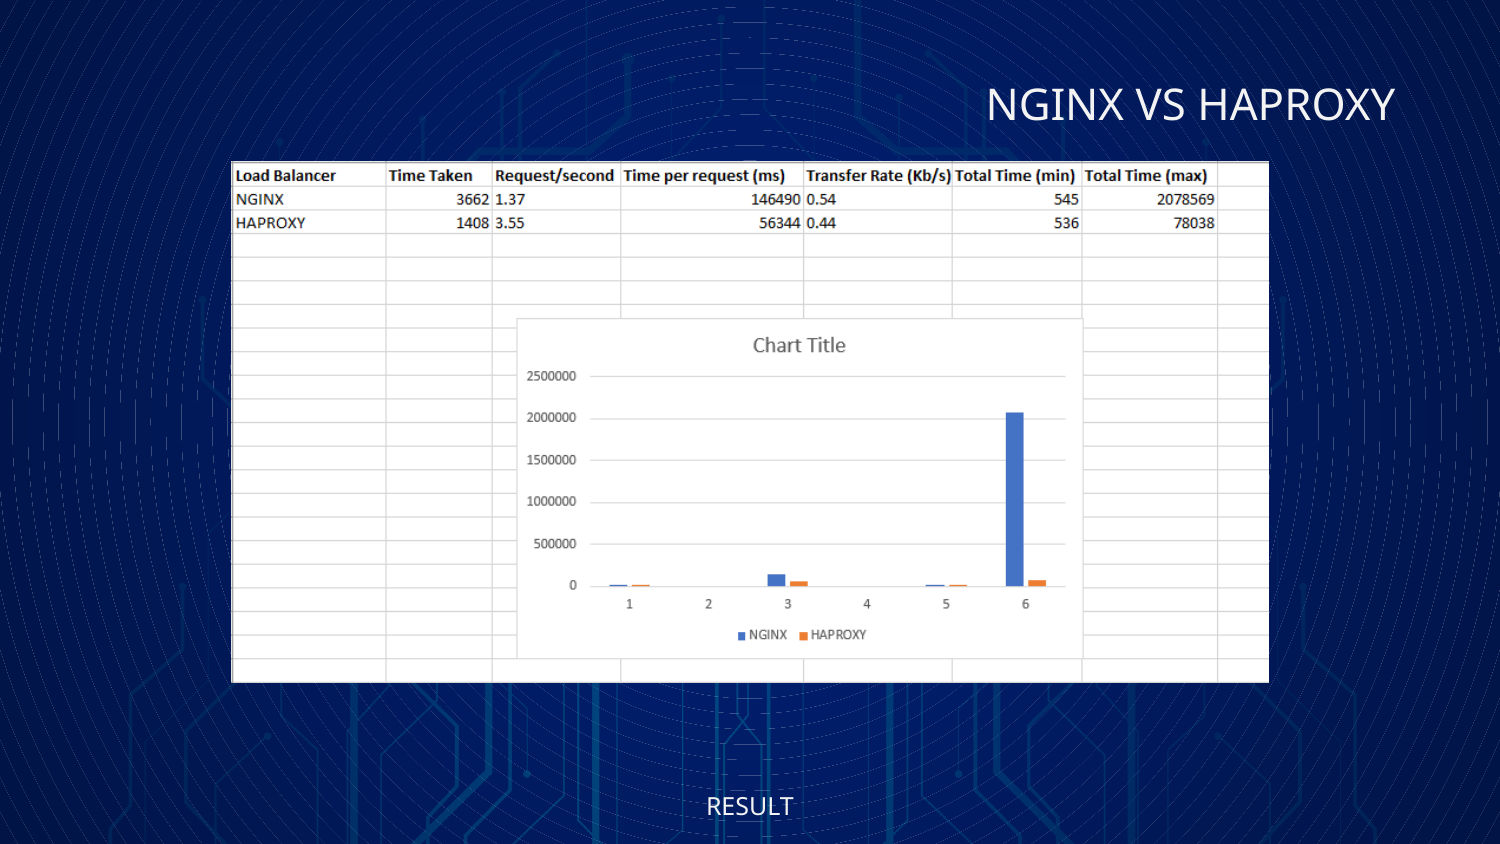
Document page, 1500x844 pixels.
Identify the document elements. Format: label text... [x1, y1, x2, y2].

title NGINX VS HAPROXY [431, 62, 1411, 147]
text_box RESULT [383, 775, 1116, 844]
picture [108, 0, 1392, 844]
